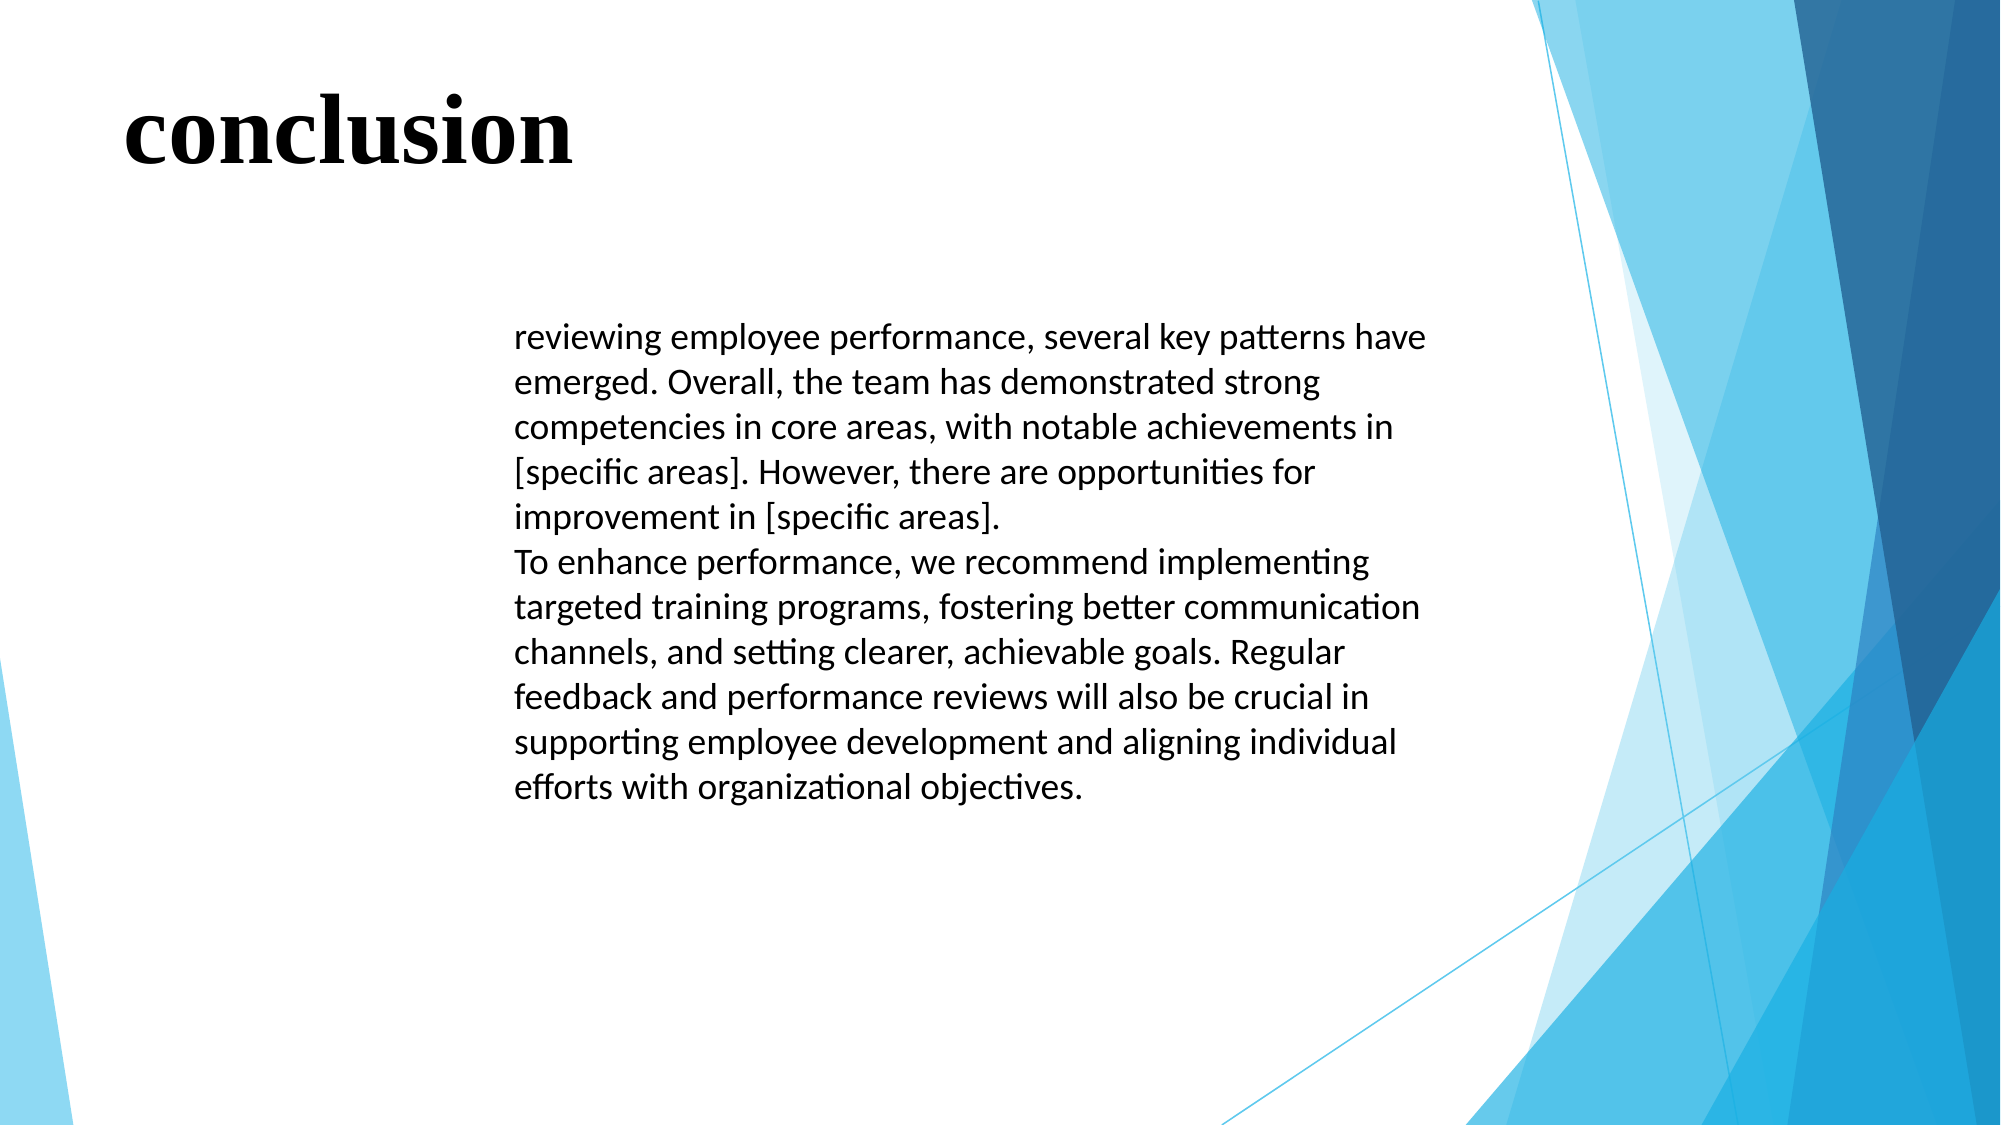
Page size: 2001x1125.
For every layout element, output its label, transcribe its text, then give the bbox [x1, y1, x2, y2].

text_box reviewing employee performance, several key patterns have emerged. Overall, the team has demonstrated strong competencies in core areas, with notable achievements in [specific areas]. However, there are opportunities for improvement in [specific areas]. To enhance performance, we recommend implementing targeted training programs, fostering better communication channels, and setting clearer, achievable goals. Regular feedback and performance reviews will also be crucial in supporting employee development and aligning individual efforts with organizational objectives. [499, 304, 1501, 815]
title conclusion [123, 63, 1877, 188]
